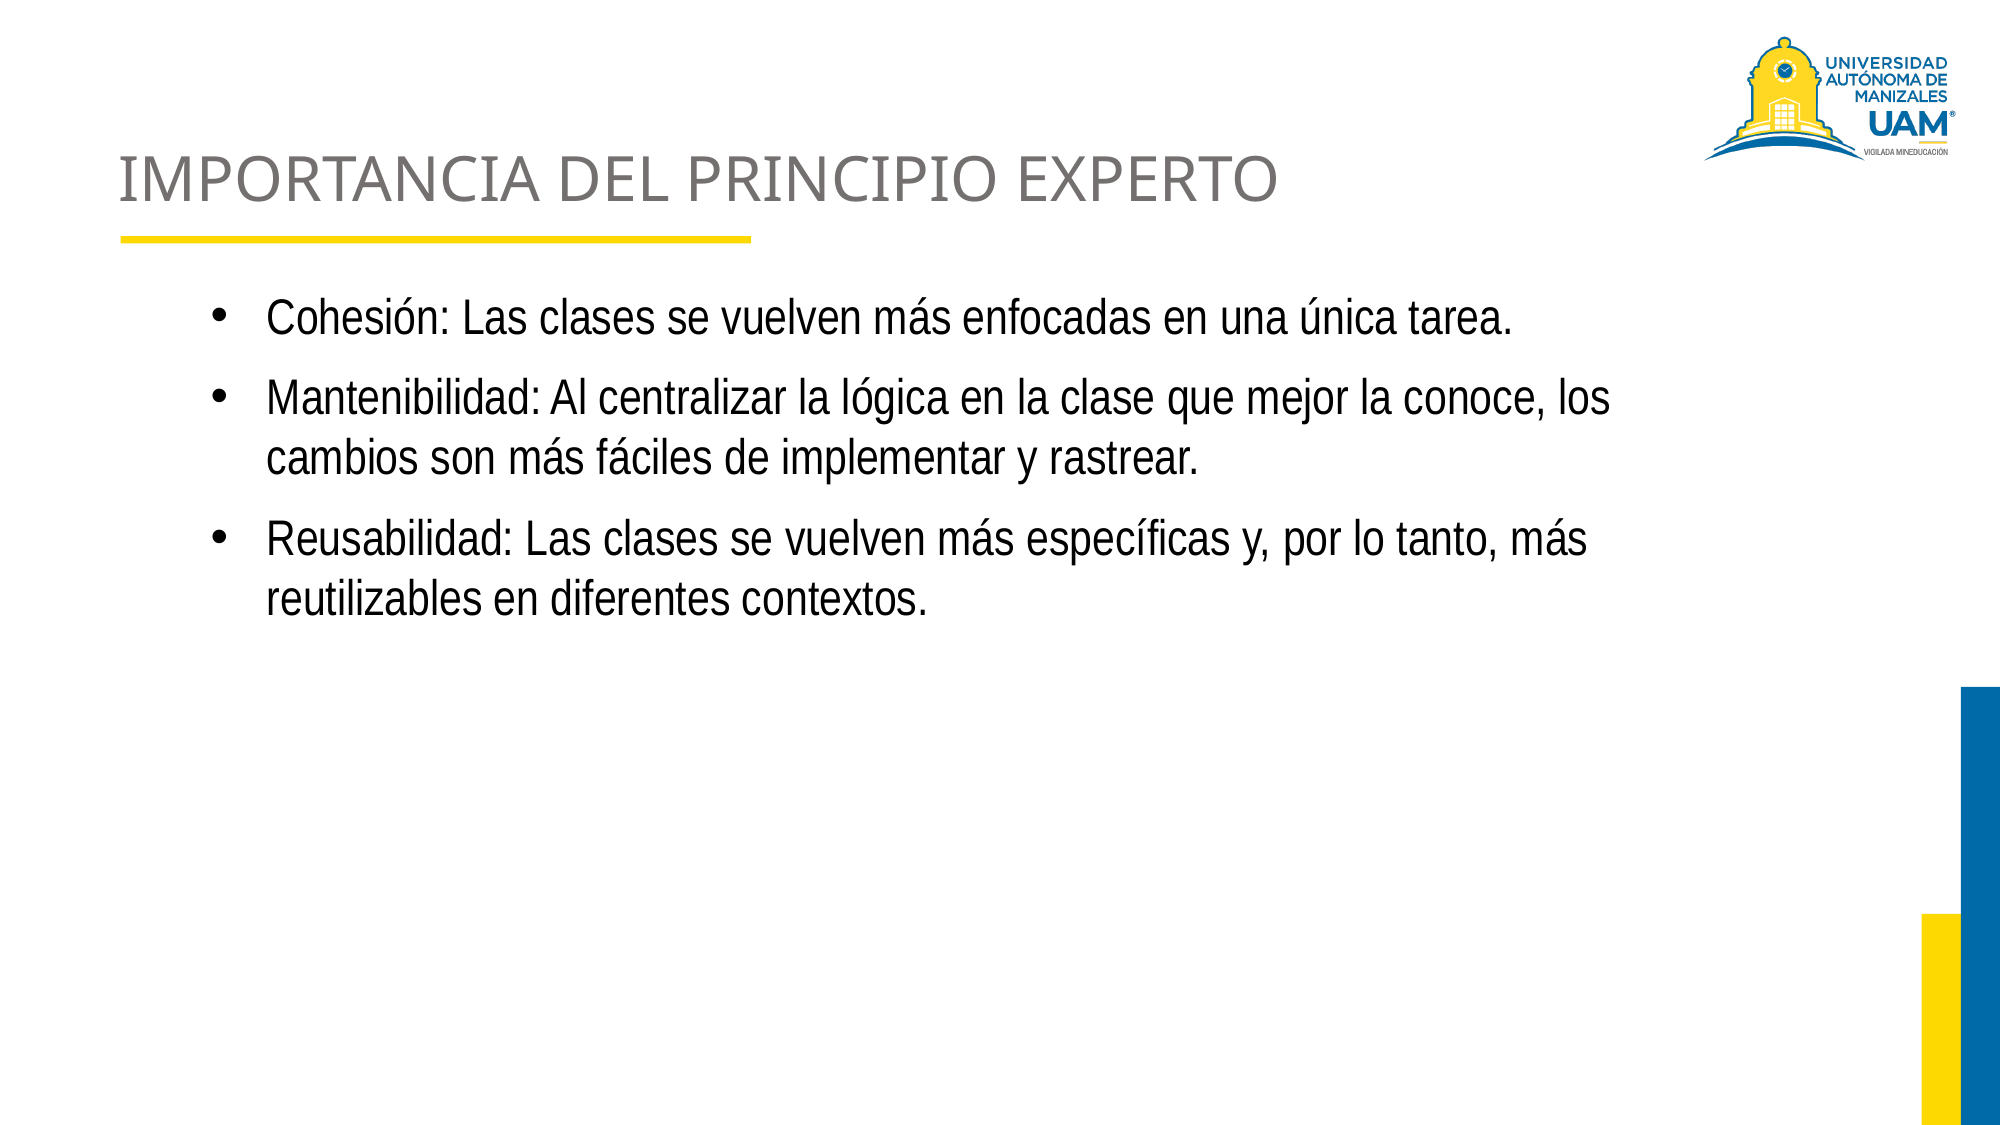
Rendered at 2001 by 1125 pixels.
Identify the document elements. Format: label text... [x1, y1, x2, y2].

title IMPORTANCIA DEL PRINCIPIO EXPERTO [103, 96, 1829, 267]
list Cohesión: Las clases se vuelven más enfocadas en una única tarea. Mantenibilidad: Al centralizar la lógica en la clase que mejor la conoce, los cambios son más fáciles de implementar y rastrear. Reusabilidad: Las clases se vuelven más específicas y, por lo tanto, más reutilizables en diferentes contextos. [120, 276, 1703, 651]
picture [1683, 13, 1976, 184]
text_box [120, 236, 752, 244]
